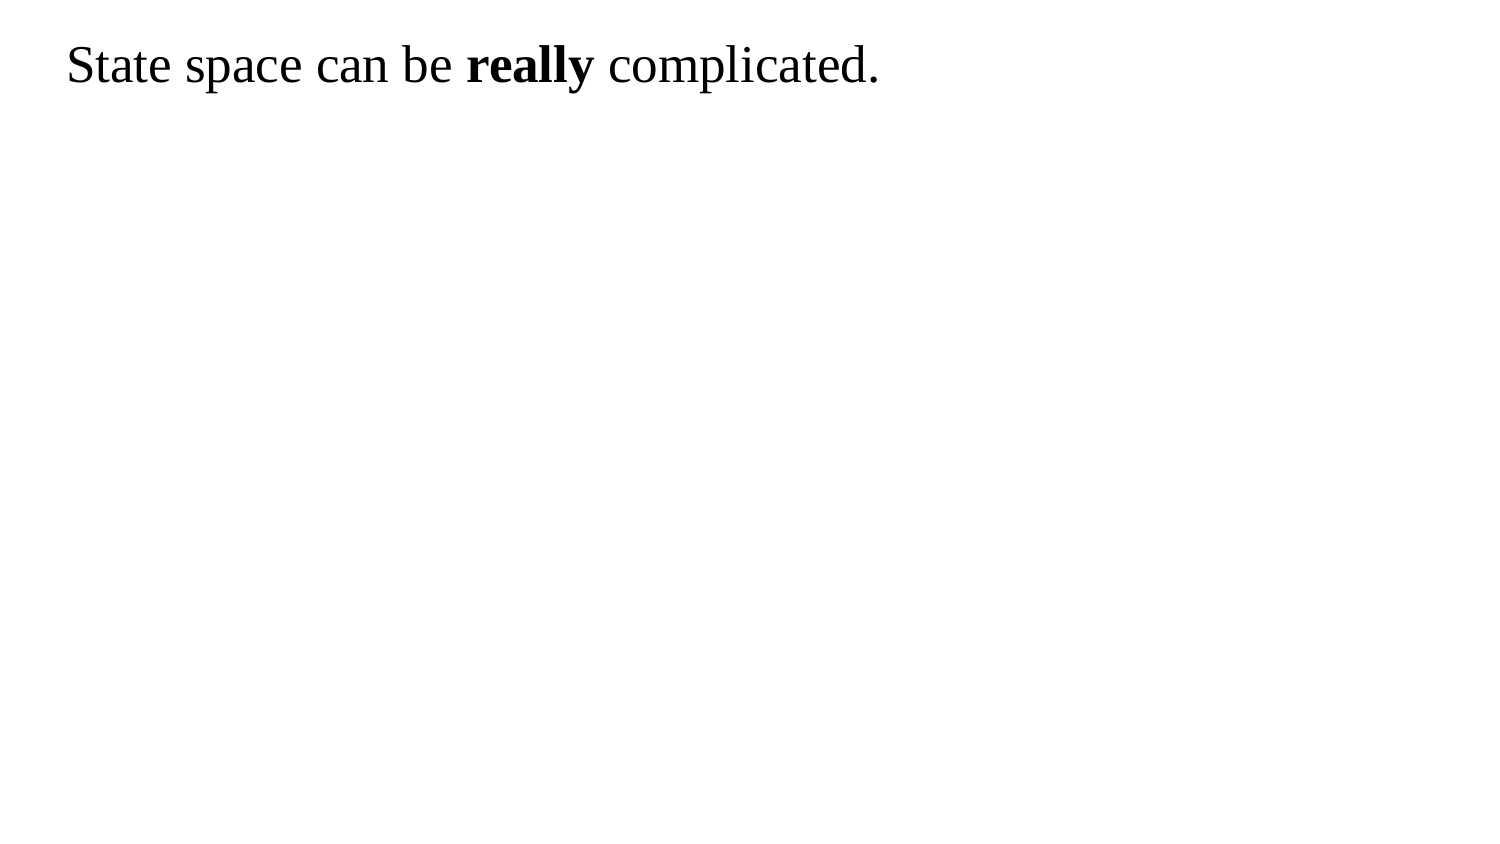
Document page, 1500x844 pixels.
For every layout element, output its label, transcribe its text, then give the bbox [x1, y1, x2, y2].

title State space can be really complicated. [51, 14, 1449, 109]
